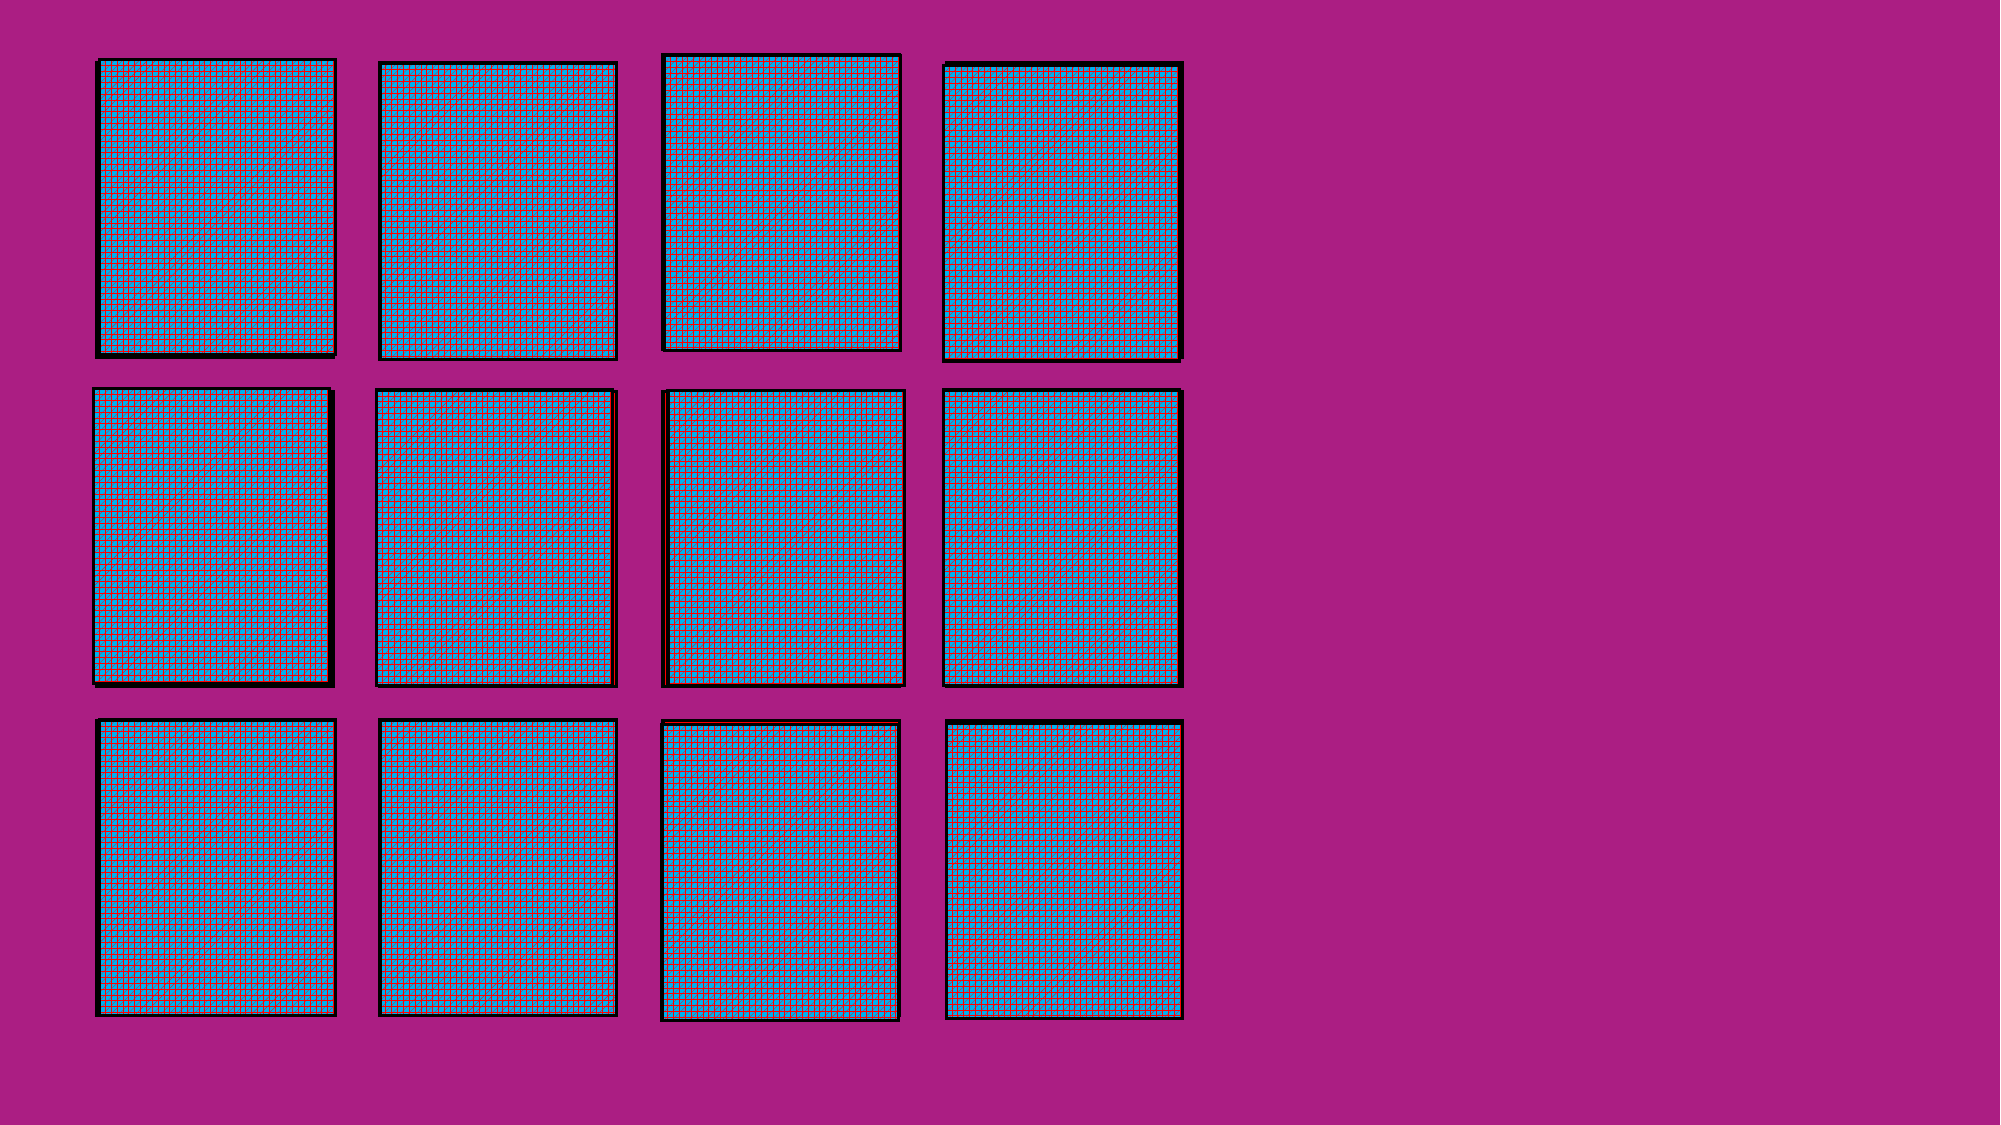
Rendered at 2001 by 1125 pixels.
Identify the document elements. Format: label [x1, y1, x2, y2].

text_box [667, 390, 905, 687]
text_box [93, 388, 331, 685]
text_box [662, 720, 900, 1016]
text_box [946, 720, 1183, 1016]
text_box [662, 391, 900, 687]
text_box [942, 389, 1181, 686]
text_box [946, 62, 1183, 358]
text_box [946, 391, 1183, 687]
text_box [945, 722, 1183, 1020]
text_box [99, 58, 337, 355]
text_box [96, 62, 334, 358]
text_box [96, 391, 334, 687]
text_box [661, 724, 899, 1021]
text_box [379, 391, 617, 687]
text_box [662, 54, 900, 350]
text_box [942, 65, 1181, 362]
text_box [379, 62, 617, 358]
text_box [99, 719, 337, 1016]
text_box [376, 389, 614, 686]
text_box [96, 720, 334, 1016]
text_box [379, 720, 617, 1016]
